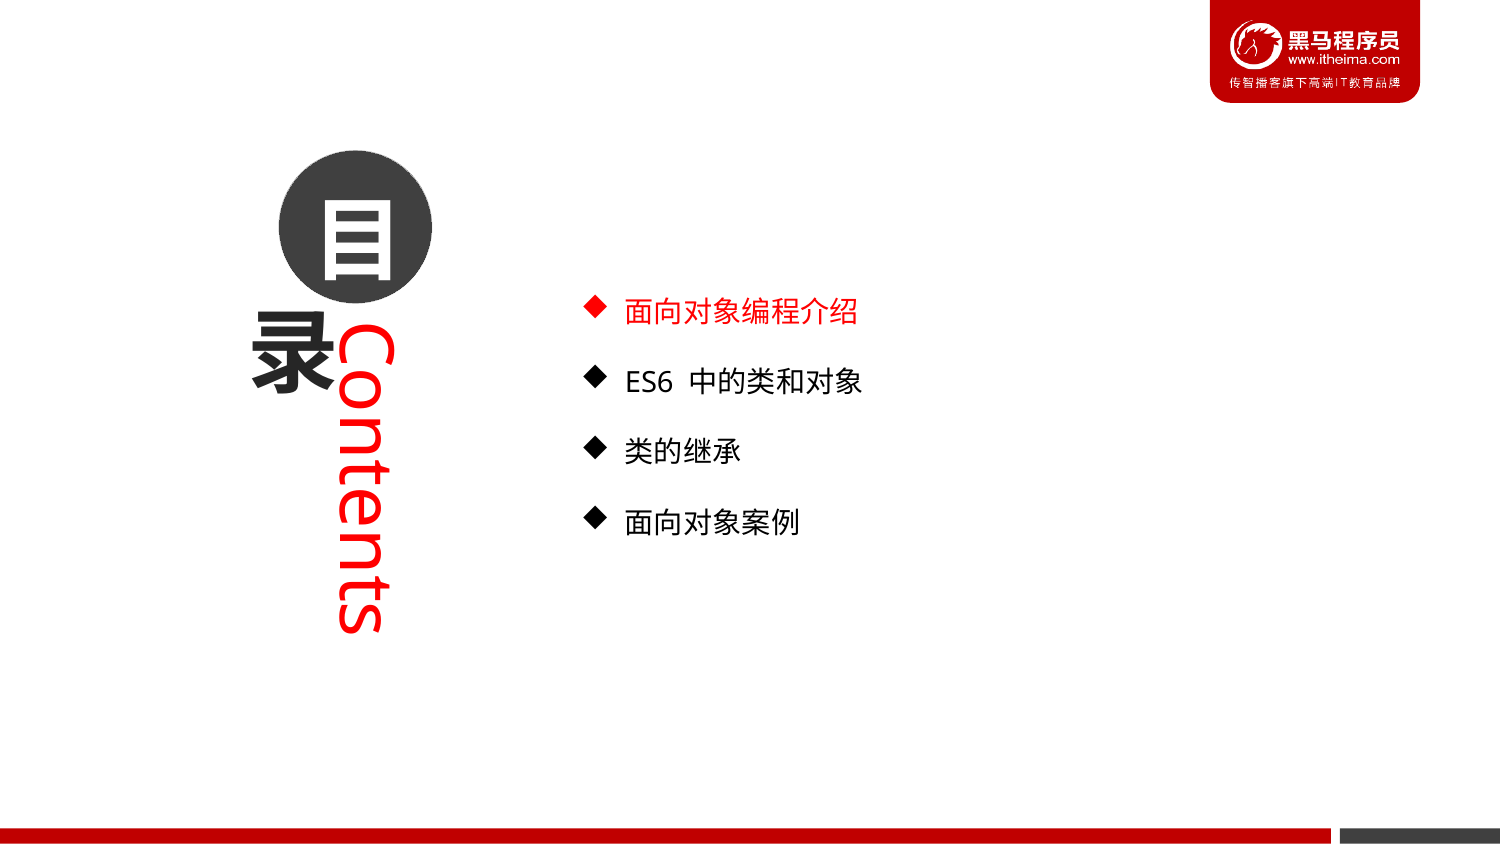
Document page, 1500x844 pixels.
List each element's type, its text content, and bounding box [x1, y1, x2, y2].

list 面向对象编程介绍 ES6 中的类和对象 类的继承 面向对象案例 [566, 250, 1385, 551]
picture [1211, 11, 1419, 97]
